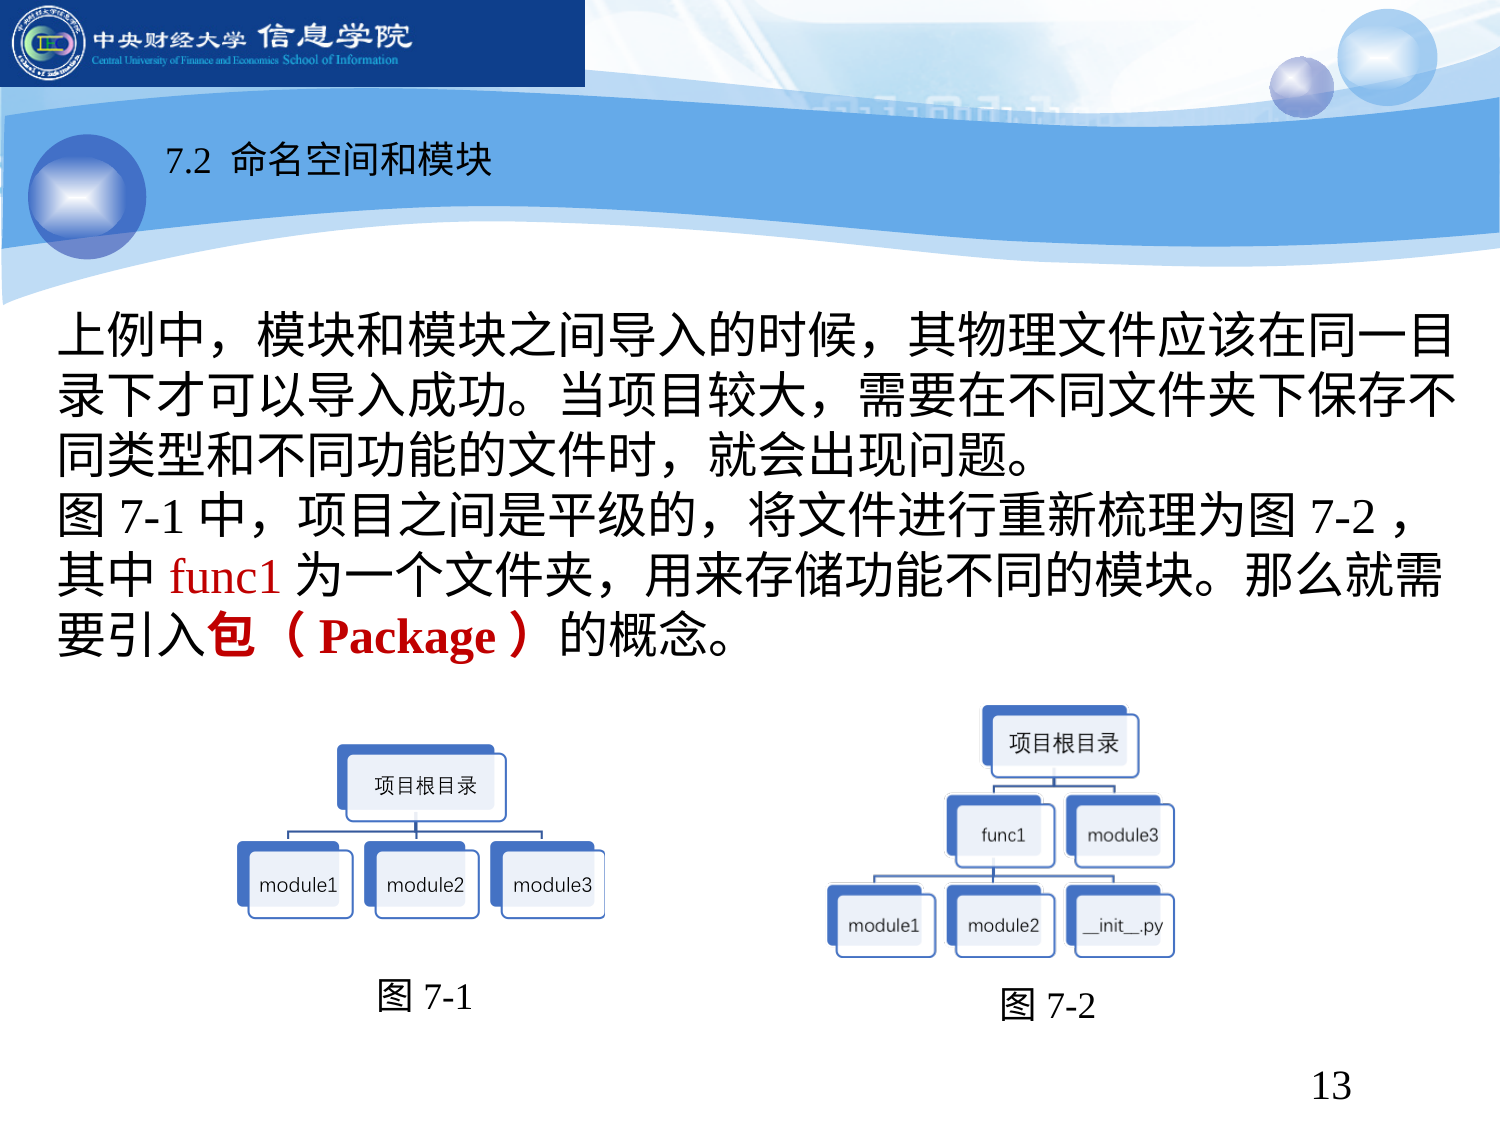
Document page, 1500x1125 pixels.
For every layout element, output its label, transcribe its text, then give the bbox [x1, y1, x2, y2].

picture [789, 702, 1207, 958]
text_box 图7-1 [362, 966, 506, 1024]
text_box [315, 447, 1500, 523]
title 7.2 命名空间和模块 [150, 112, 1363, 205]
text_box 图7-2 [985, 974, 1122, 1034]
picture [0, 0, 1500, 197]
picture [235, 702, 605, 958]
list 上例中，模块和模块之间导入的时候，其物理文件应该在同一目录下才可以导入成功。当项目较大，需要在不同文件夹下保存不同类型和不同功能的文件时，就会出现问题。 图7-1中，项目之间是平级的，将文件进行重新梳理为图7-2，其中func1为一个文件夹，用来存储功能不同的模块。那么就需要引入包（Package）的概念。 [41, 295, 1484, 1031]
